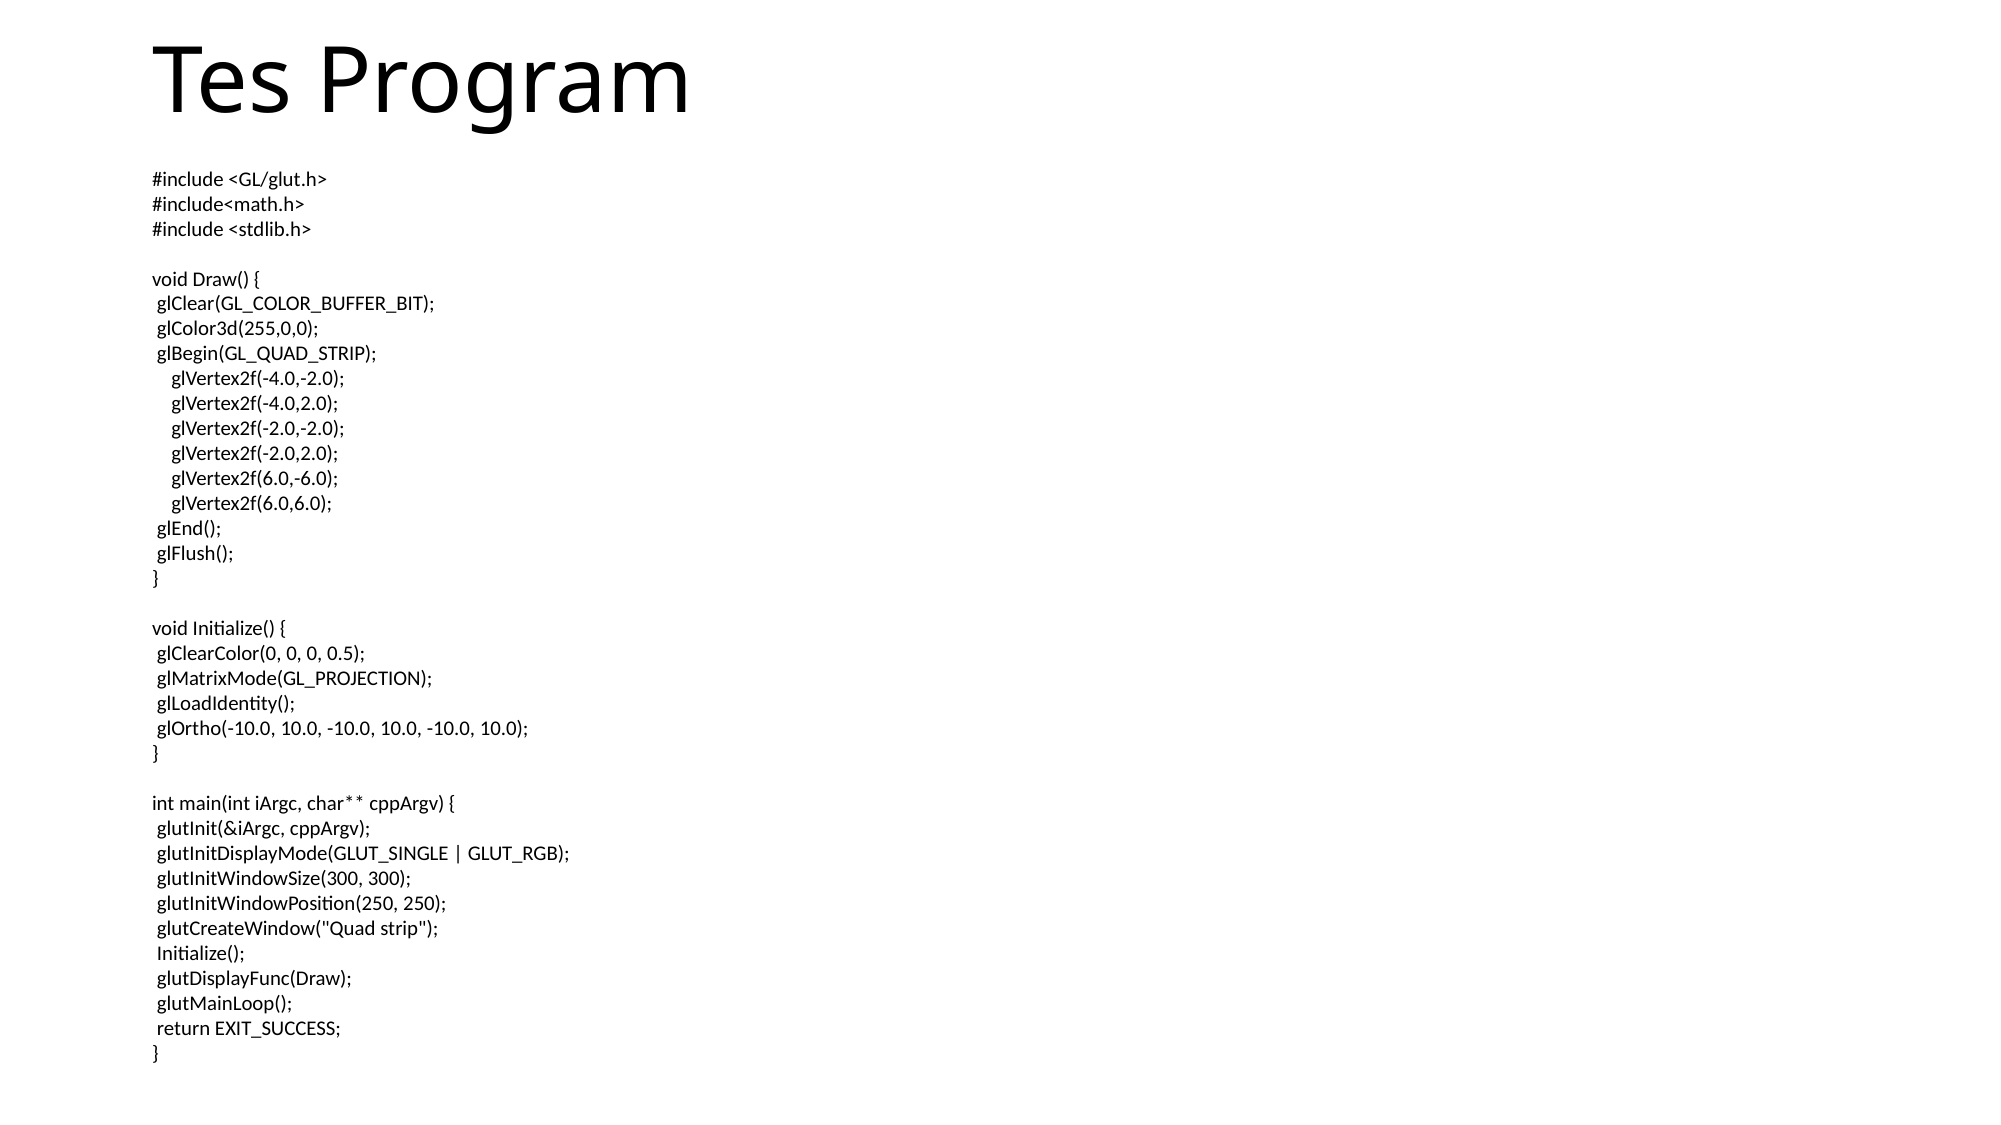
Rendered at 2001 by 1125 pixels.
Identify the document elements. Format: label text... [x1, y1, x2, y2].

text_box #include <GL/glut.h> #include<math.h> #include <stdlib.h> void Draw() { glClear(GL_COLOR_BUFFER_BIT); glColor3d(255,0,0); glBegin(GL_QUAD_STRIP); glVertex2f(-4.0,-2.0); glVertex2f(-4.0,2.0); glVertex2f(-2.0,-2.0); glVertex2f(-2.0,2.0); glVertex2f(6.0,-6.0); glVertex2f(6.0,6.0); glEnd(); glFlush(); } void Initialize() { glClearColor(0, 0, 0, 0.5); glMatrixMode(GL_PROJECTION); glLoadIdentity(); glOrtho(-10.0, 10.0, -10.0, 10.0, -10.0, 10.0); } int main(int iArgc, char** cppArgv) { glutInit(&iArgc, cppArgv); glutInitDisplayMode(GLUT_SINGLE | GLUT_RGB); glutInitWindowSize(300, 300); glutInitWindowPosition(250, 250); glutCreateWindow("Quad strip"); Initialize(); glutDisplayFunc(Draw); glutMainLoop(); return EXIT_SUCCESS; } [137, 157, 1457, 1072]
title Tes Program [137, 7, 1863, 158]
